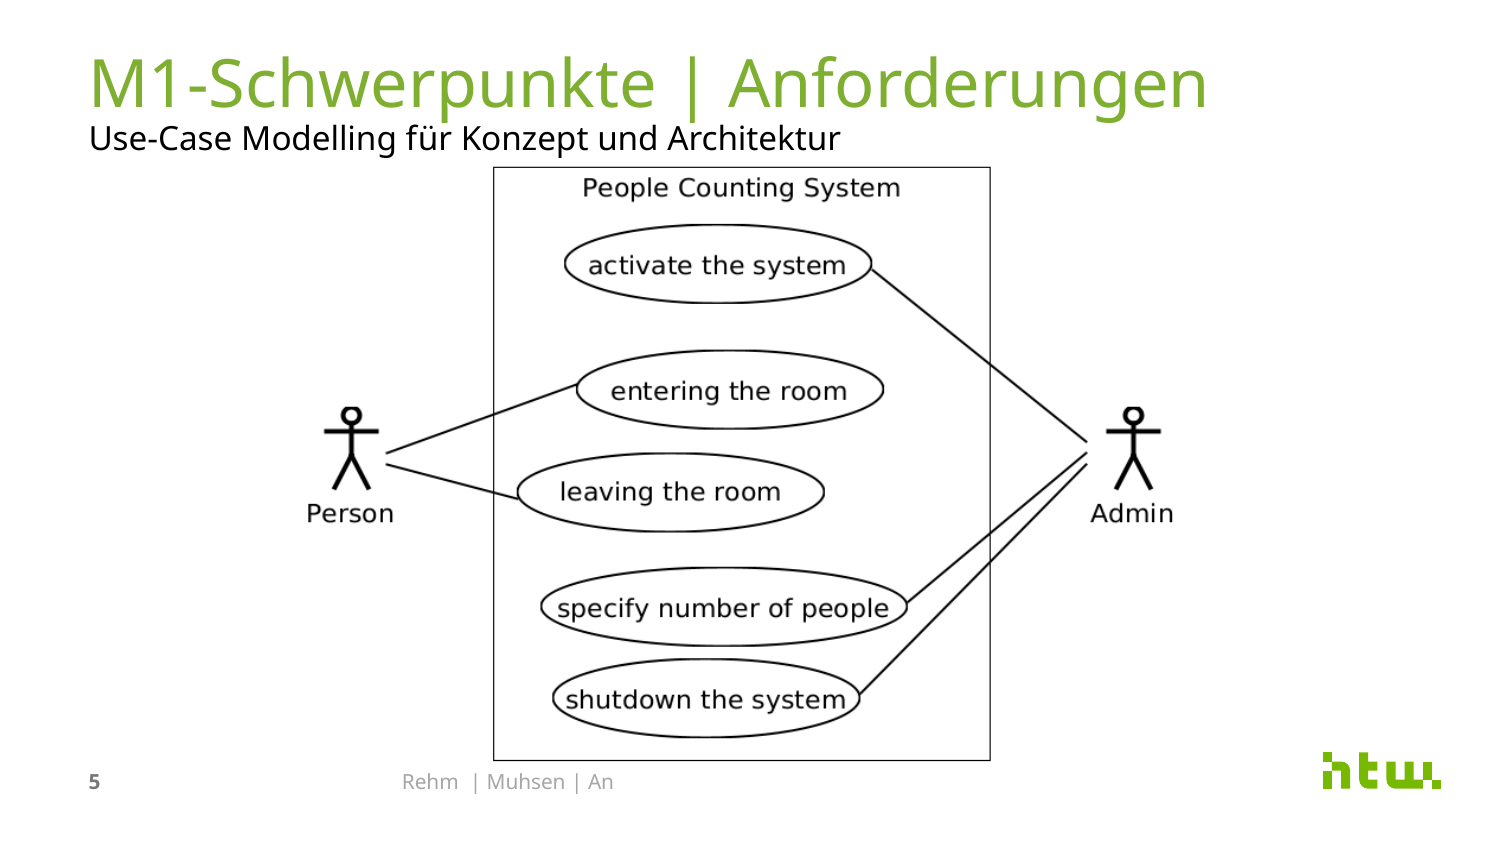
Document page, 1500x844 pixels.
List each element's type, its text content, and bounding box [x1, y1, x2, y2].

picture [268, 144, 1216, 784]
text_box Rehm | Muhsen | An [401, 768, 1302, 799]
text_box Use-Case Modelling für Konzept und Architektur [88, 86, 1323, 160]
text_box 5 [88, 768, 372, 799]
text_box M1-Schwerpunkte | Anforderungen [88, 50, 1323, 86]
